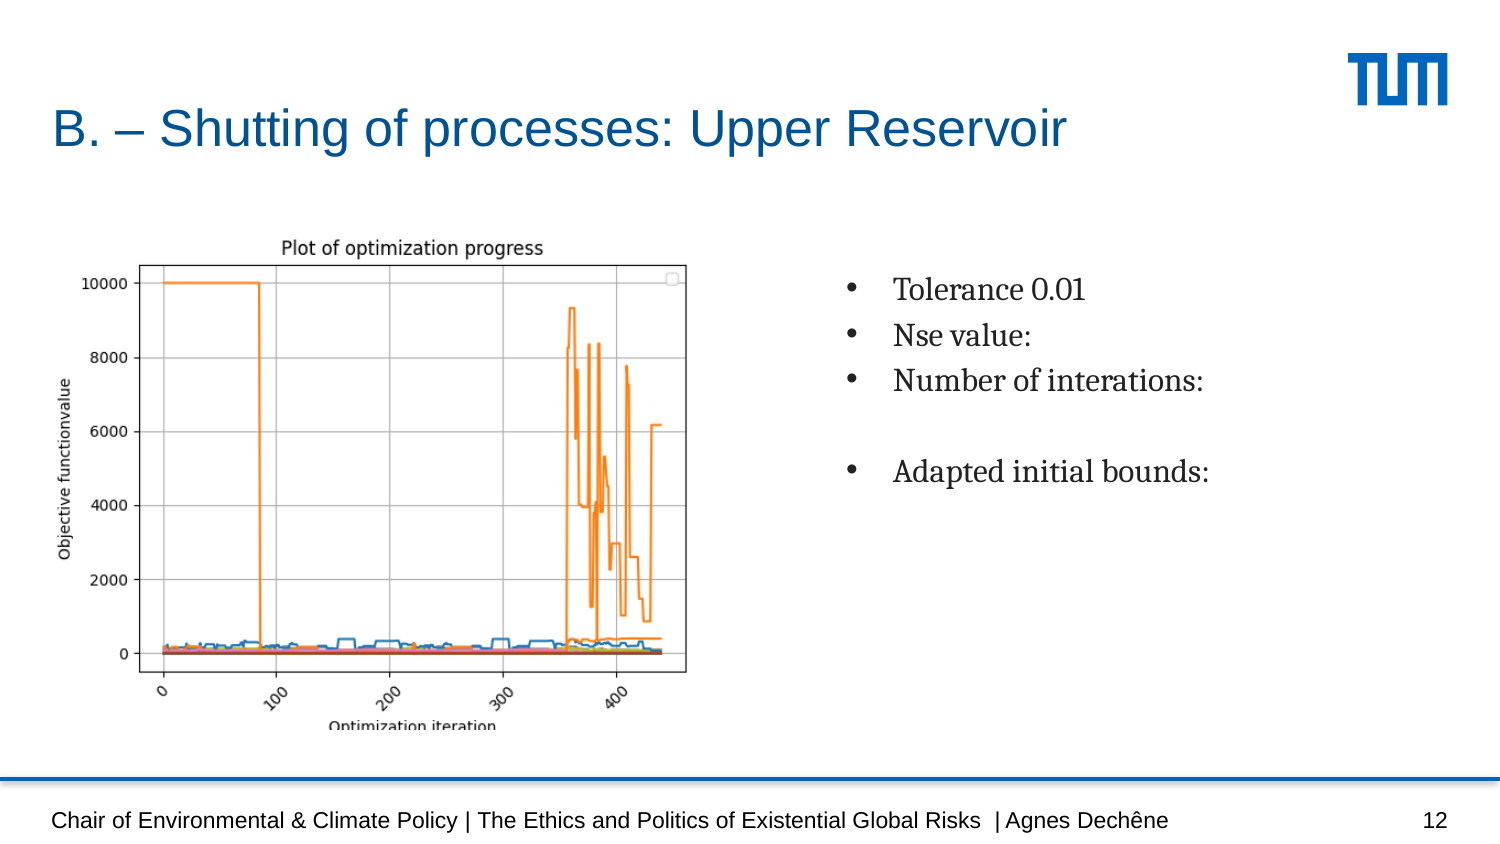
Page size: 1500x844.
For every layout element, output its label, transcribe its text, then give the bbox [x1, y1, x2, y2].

list Tolerance 0.01 Nse value: Number of interations: Adapted initial bounds: [845, 221, 1449, 731]
slide_number 12 [1111, 796, 1448, 842]
footer Chair of Environmental & Climate Policy | The Ethics and Politics of Existential Global Risks | Agnes Dechêne [51, 796, 1111, 842]
picture [50, 201, 756, 731]
title B. – Shutting of processes: Upper Reservoir [52, 89, 1449, 153]
